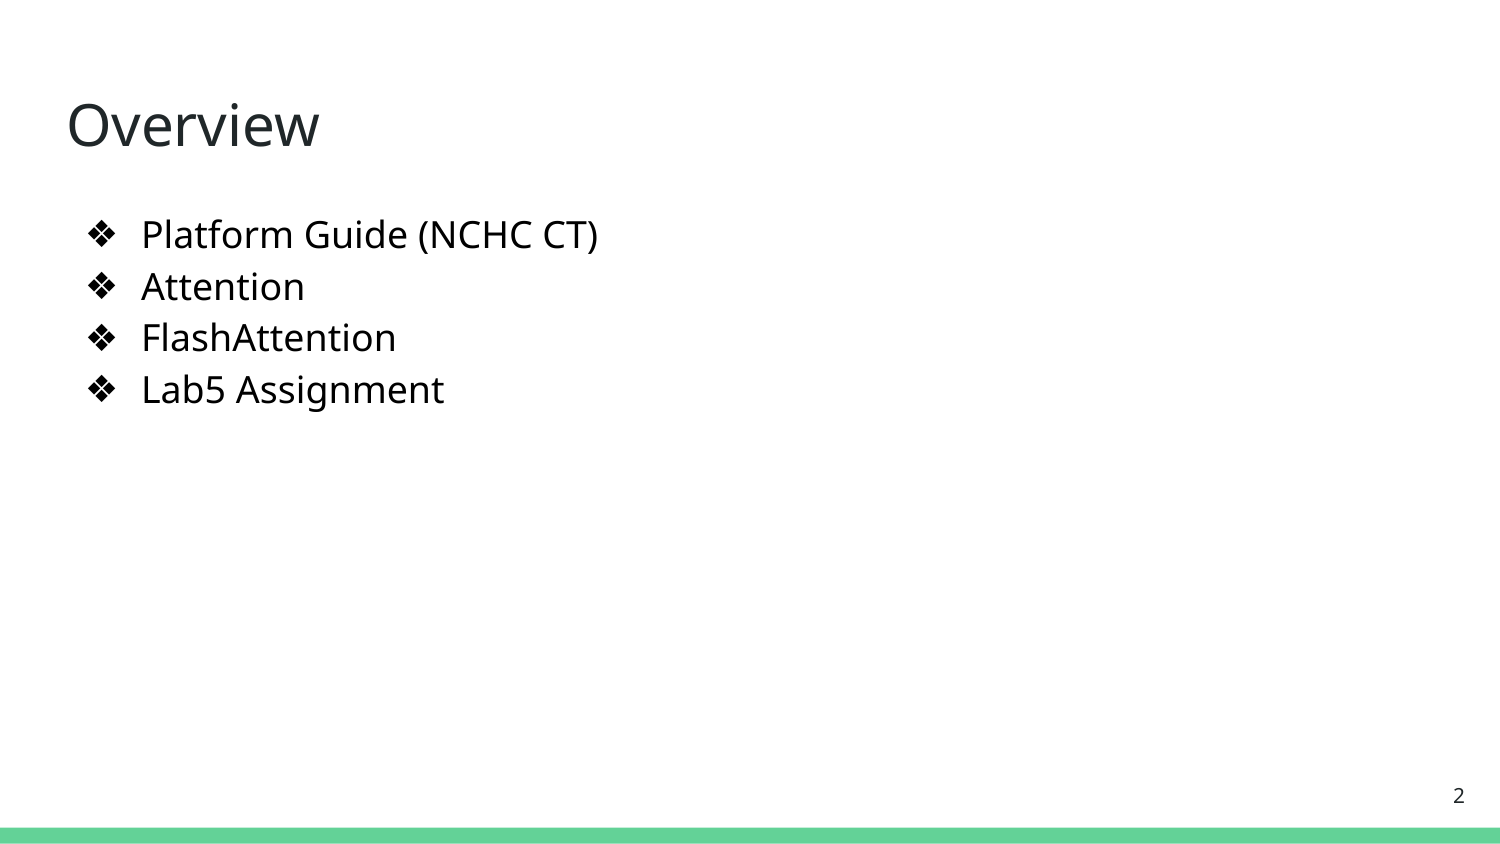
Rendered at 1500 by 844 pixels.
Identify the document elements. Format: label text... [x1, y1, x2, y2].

title Overview [51, 72, 1449, 167]
slide_number ‹#› [1389, 764, 1480, 830]
list Platform Guide (NCHC CT) Attention FlashAttention Lab5 Assignment [51, 189, 1449, 750]
